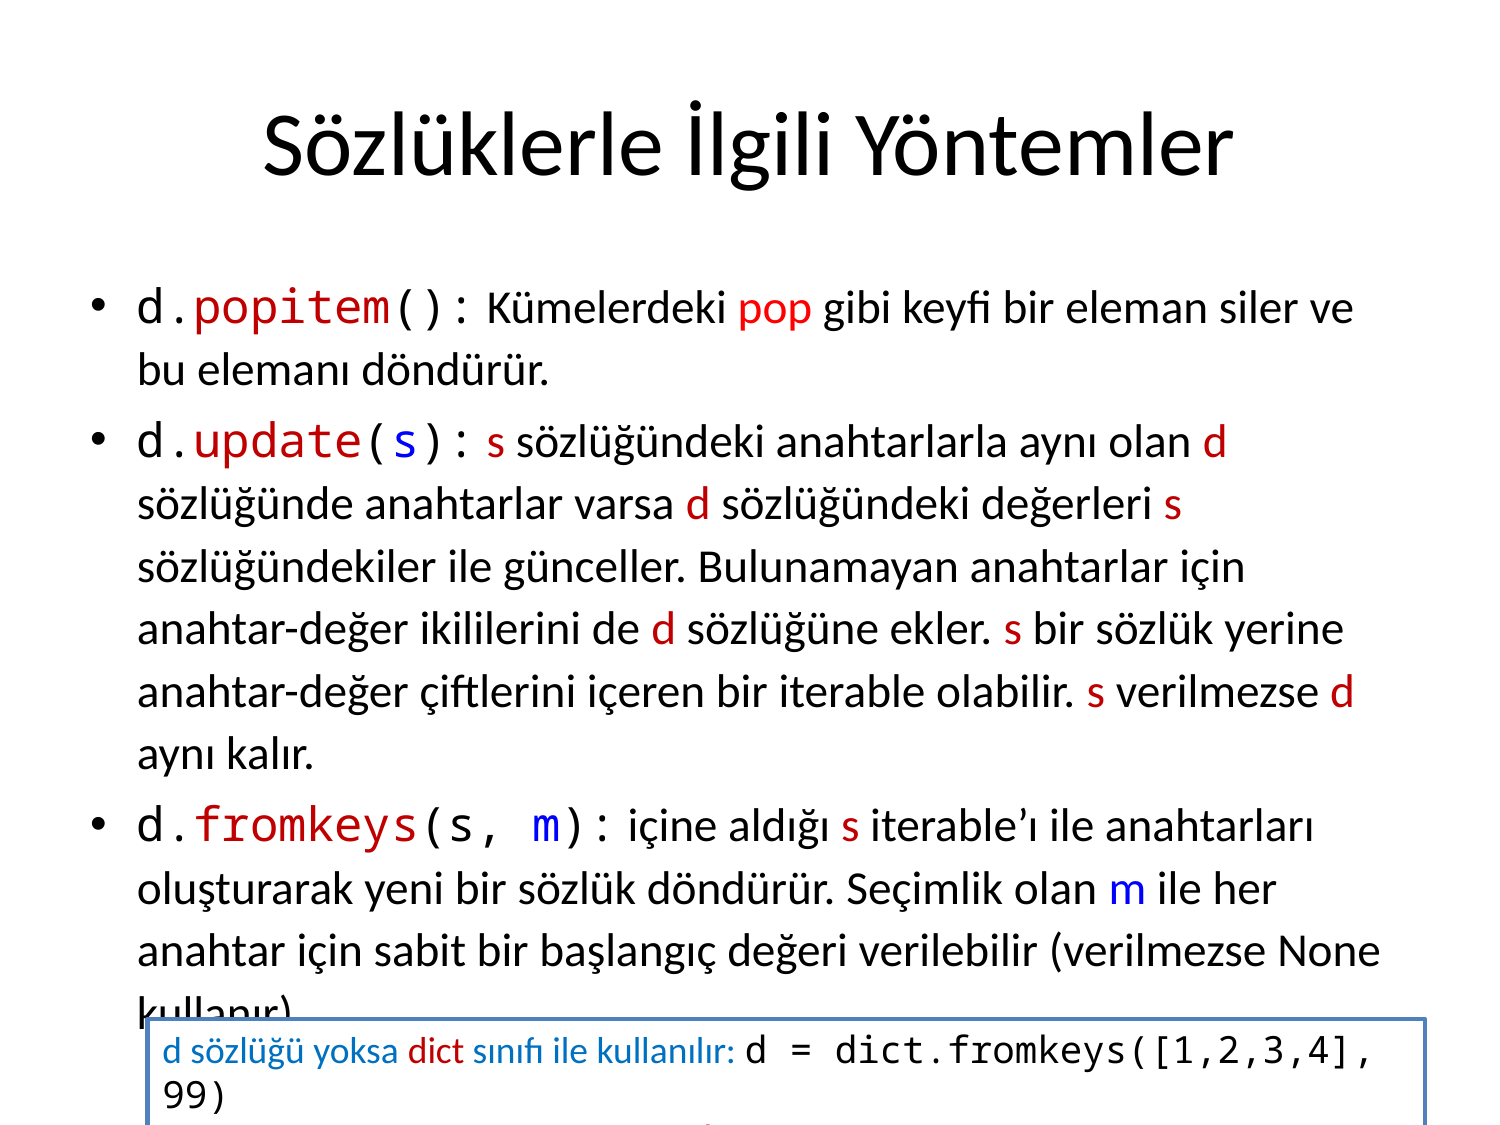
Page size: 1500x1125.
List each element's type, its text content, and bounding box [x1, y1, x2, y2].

list d.popitem(): Kümelerdeki pop gibi keyfi bir eleman siler ve bu elemanı döndürür. d.update(s): s sözlüğündeki anahtarlarla aynı olan d sözlüğünde anahtarlar varsa d sözlüğündeki değerleri s sözlüğündekiler ile günceller. Bulunamayan anahtarlar için anahtar-değer ikililerini de d sözlüğüne ekler. s bir sözlük yerine anahtar-değer çiftlerini içeren bir iterable olabilir. s verilmezse d aynı kalır. d.fromkeys(s, m): içine aldığı s iterable’ı ile anahtarları oluşturarak yeni bir sözlük döndürür. Seçimlik olan m ile her anahtar için sabit bir başlangıç değeri verilebilir (verilmezse None kullanır) [75, 262, 1425, 1047]
text_box d sözlüğü yoksa dict sınıfı ile kullanılır: d = dict.fromkeys([1,2,3,4], 99) d → {1: 99, 2: 99, 3: 99, 4: 99} [145, 1017, 1427, 1125]
title Sözlüklerle İlgili Yöntemler [75, 45, 1425, 233]
